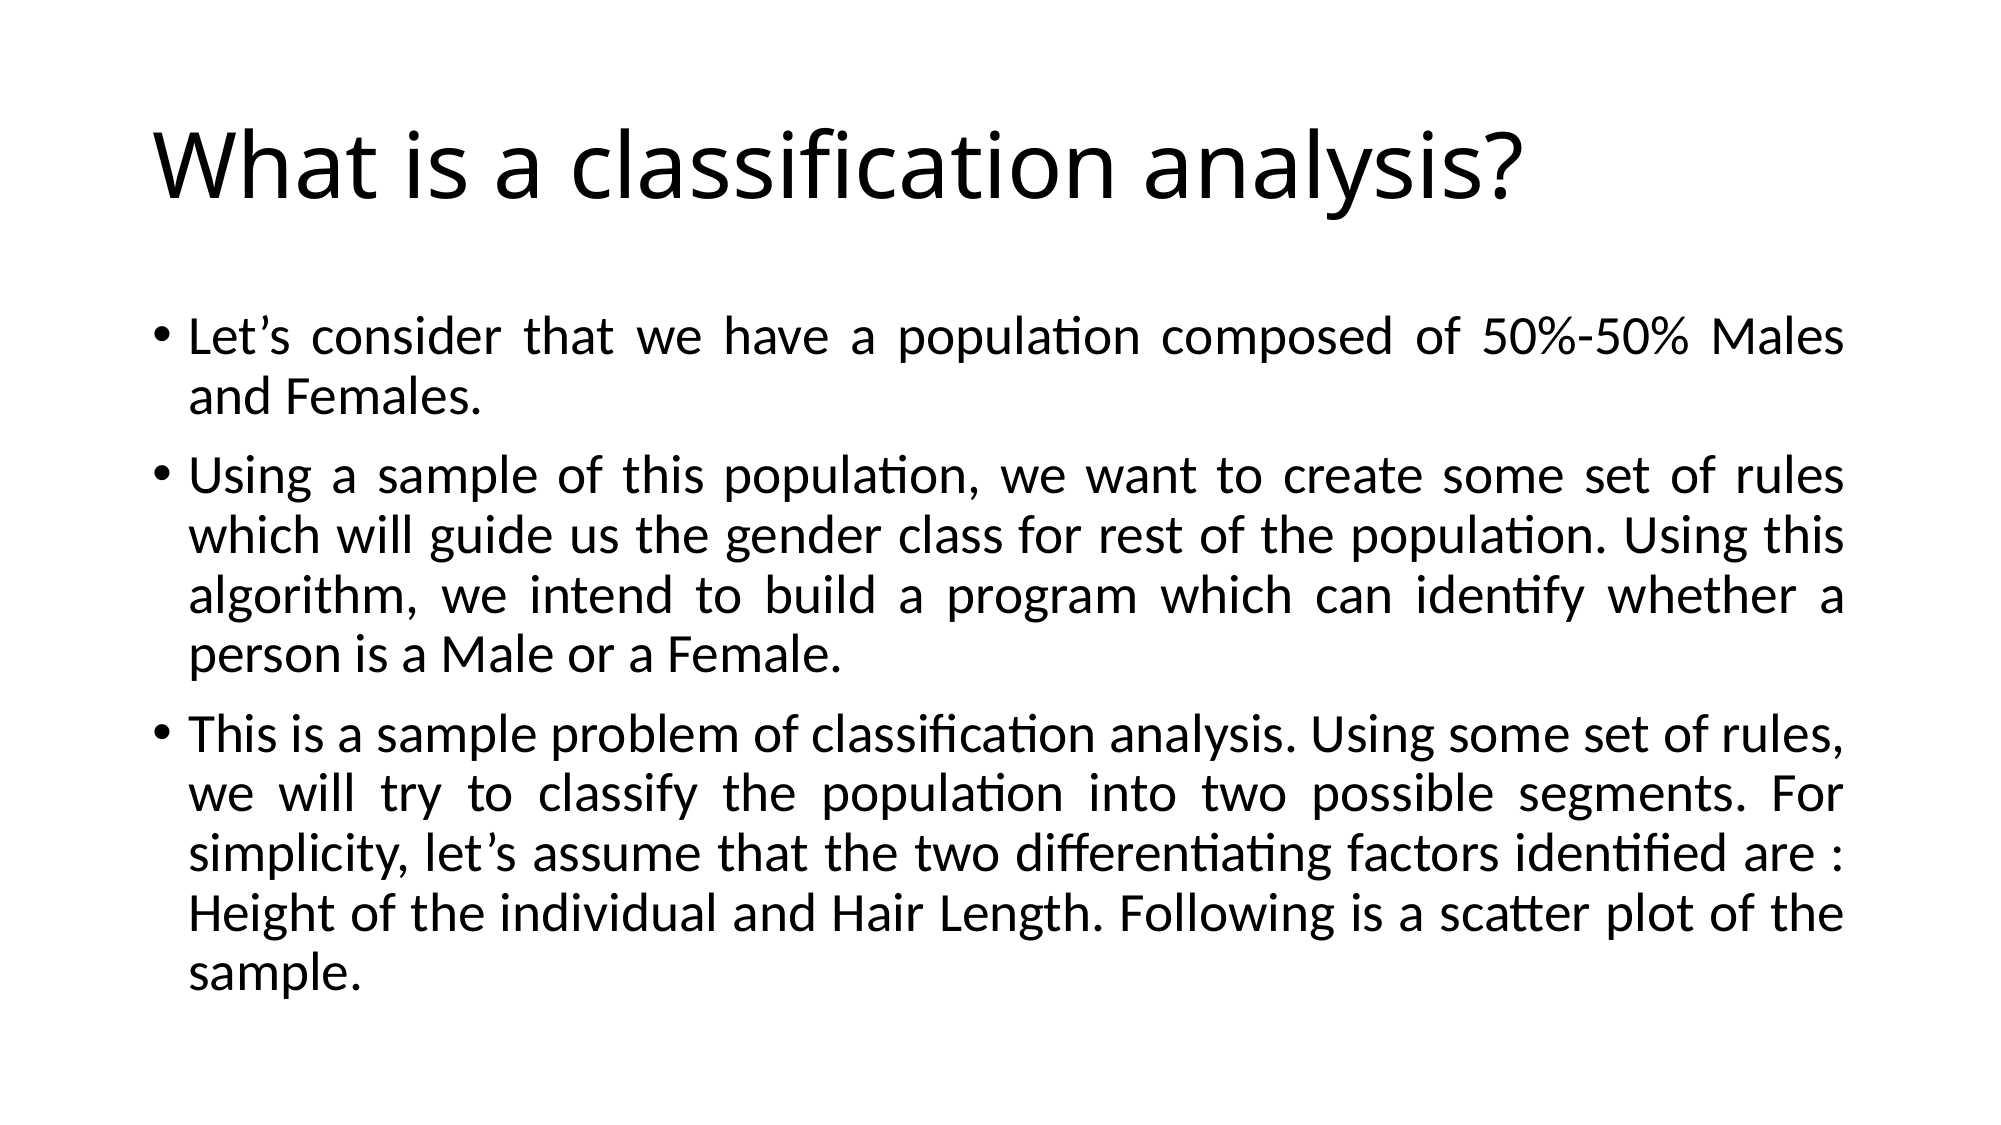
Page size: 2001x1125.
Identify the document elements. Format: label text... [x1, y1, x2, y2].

list Let’s consider that we have a population composed of 50%-50% Males and Females. Using a sample of this population, we want to create some set of rules which will guide us the gender class for rest of the population. Using this algorithm, we intend to build a program which can identify whether a person is a Male or a Female. This is a sample problem of classification analysis. Using some set of rules, we will try to classify the population into two possible segments. For simplicity, let’s assume that the two differentiating factors identified are : Height of the individual and Hair Length. Following is a scatter plot of the sample. [137, 299, 1863, 1014]
title What is a classification analysis? [137, 59, 1863, 278]
